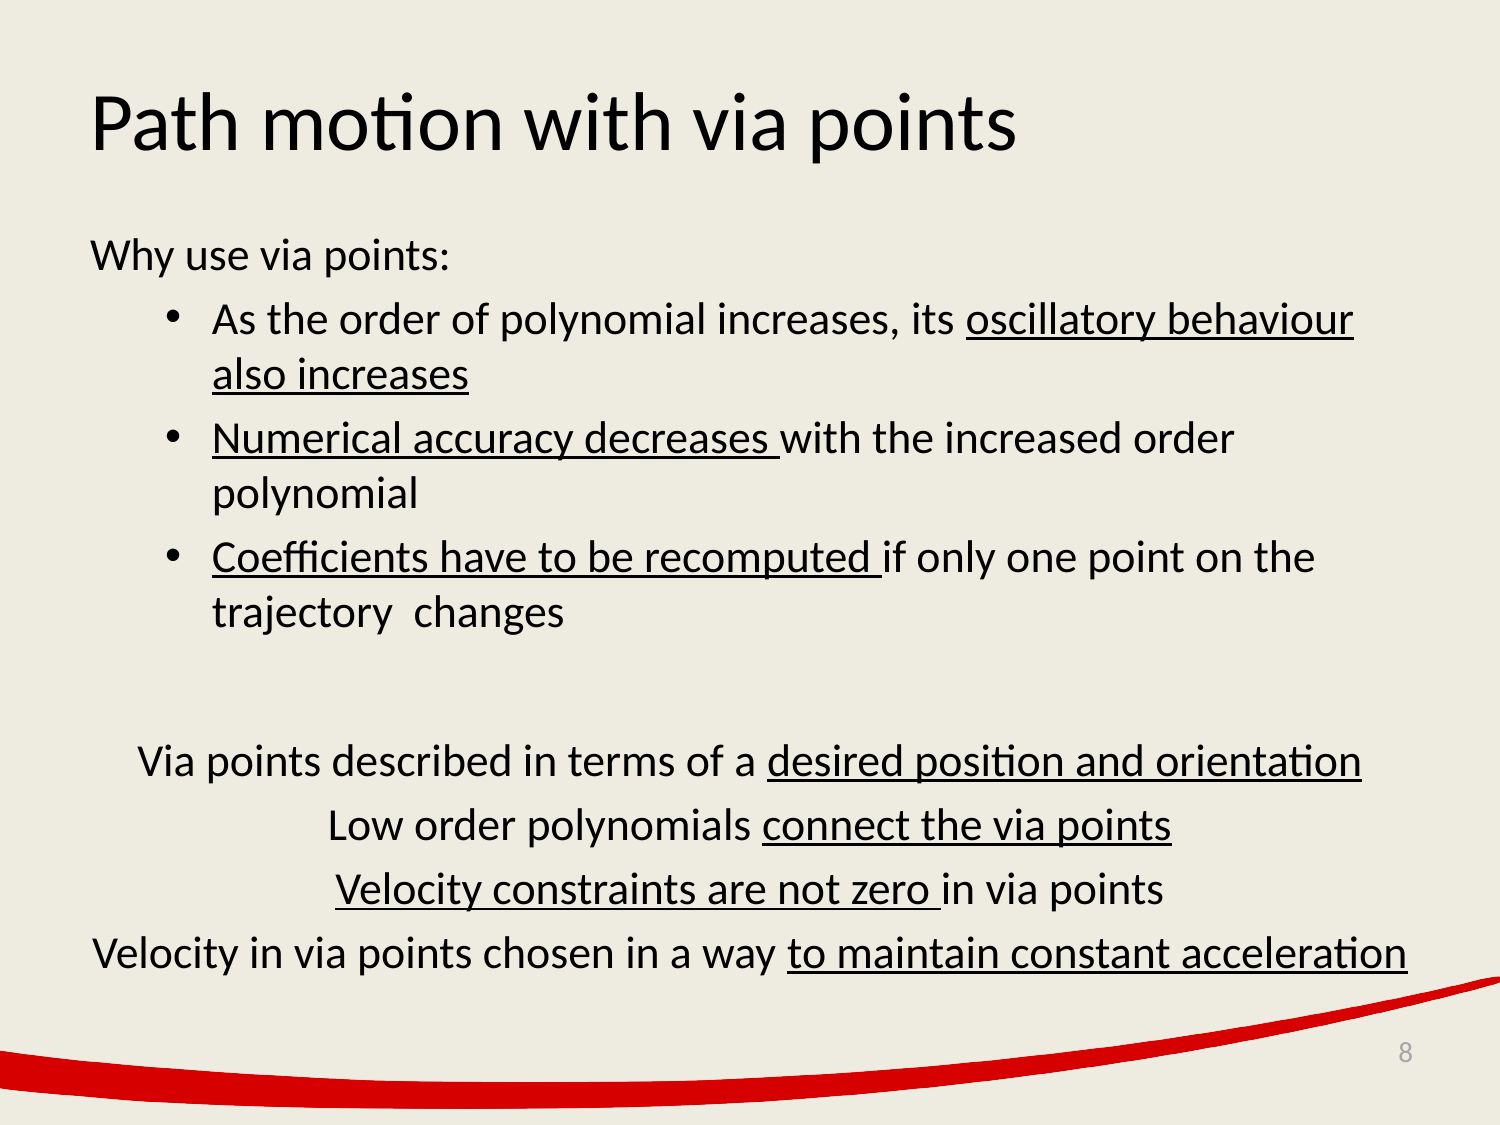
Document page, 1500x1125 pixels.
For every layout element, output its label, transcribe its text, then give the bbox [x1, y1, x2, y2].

list Why use via points: As the order of polynomial increases, its oscillatory behaviour also increases Numerical accuracy decreases with the increased order polynomial Coefficients have to be recomputed if only one point on the trajectory changes Via points described in terms of a desired position and orientation Low order polynomials connect the via points Velocity constraints are not zero in via points Velocity in via points chosen in a way to maintain constant acceleration [75, 216, 1425, 1094]
picture [0, 972, 1500, 1109]
title Path motion with via points [75, 45, 1425, 190]
